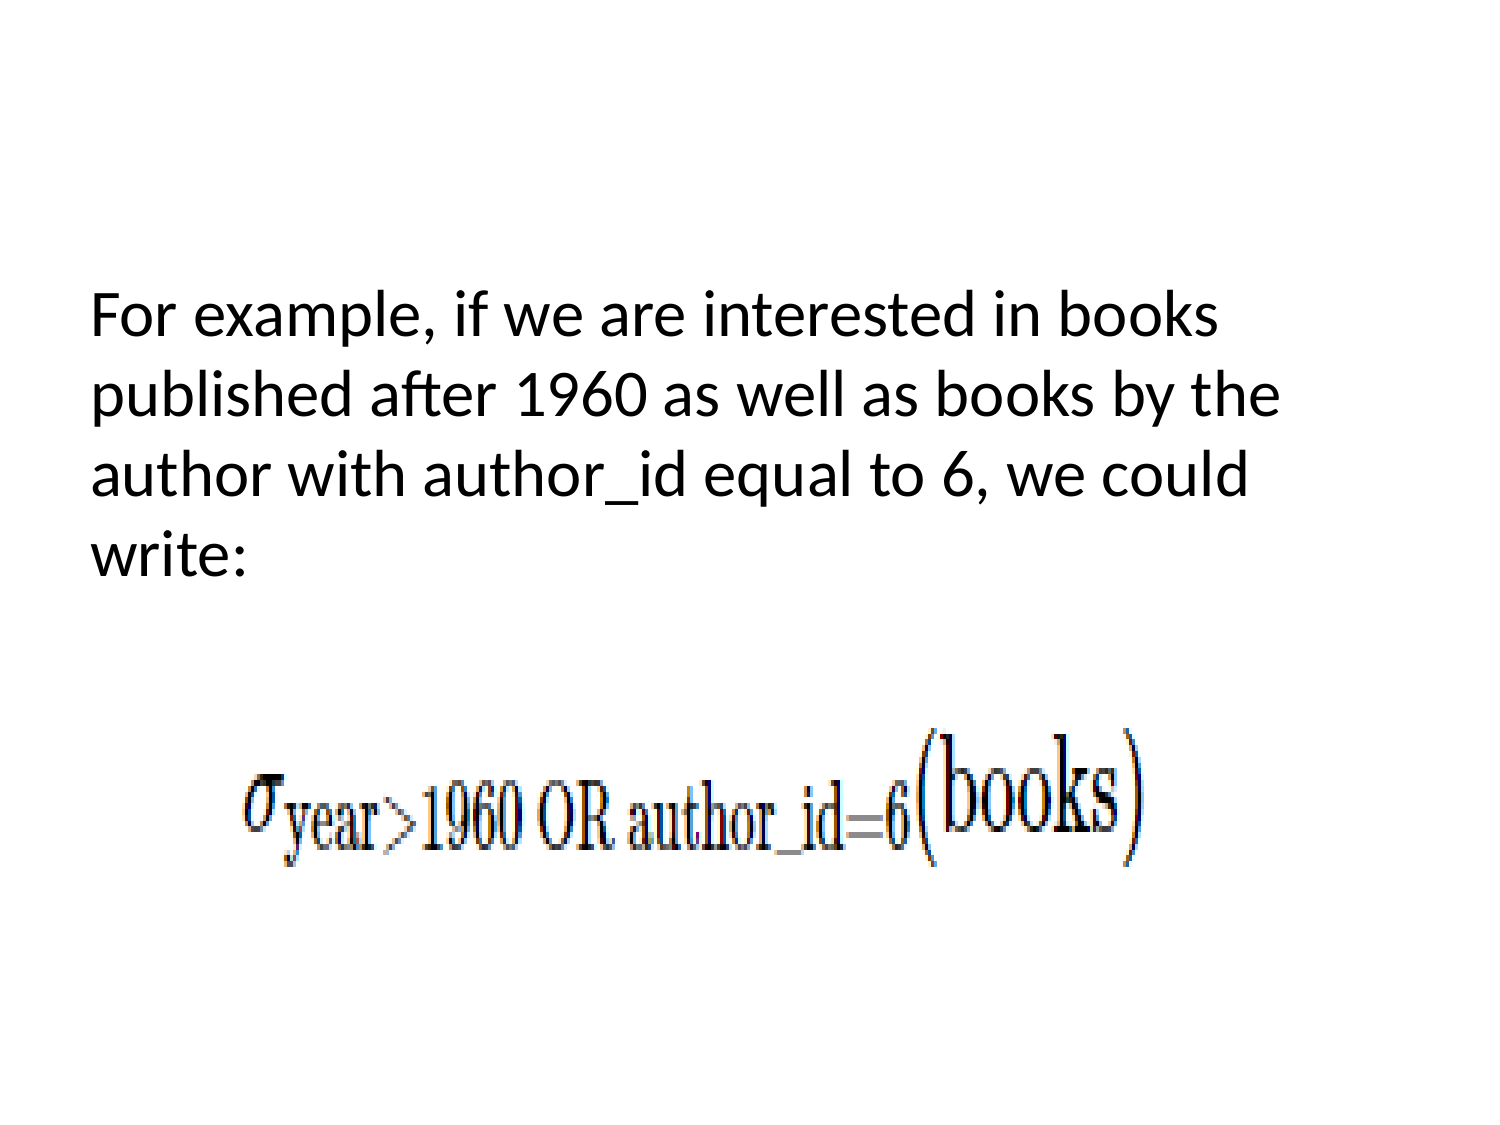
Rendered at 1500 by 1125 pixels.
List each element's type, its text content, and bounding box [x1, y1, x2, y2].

picture [179, 624, 1203, 966]
list For example, if we are interested in books published after 1960 as well as books by the author with author_id equal to 6, we could write: [75, 262, 1425, 1005]
